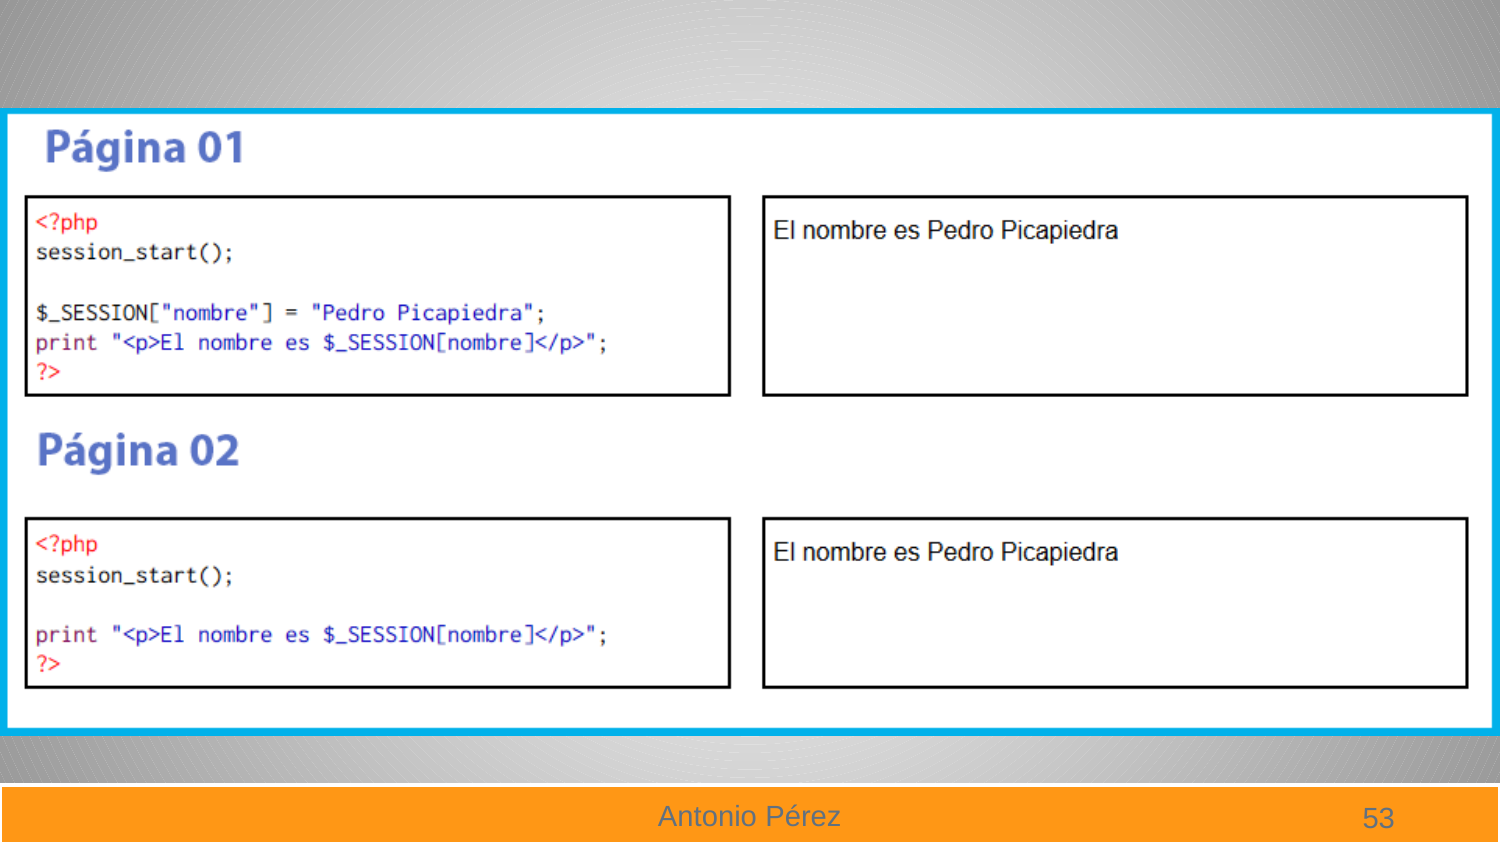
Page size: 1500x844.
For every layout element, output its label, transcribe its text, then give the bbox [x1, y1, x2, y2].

slide_number 53 [1347, 792, 1438, 844]
picture [8, 114, 1492, 728]
